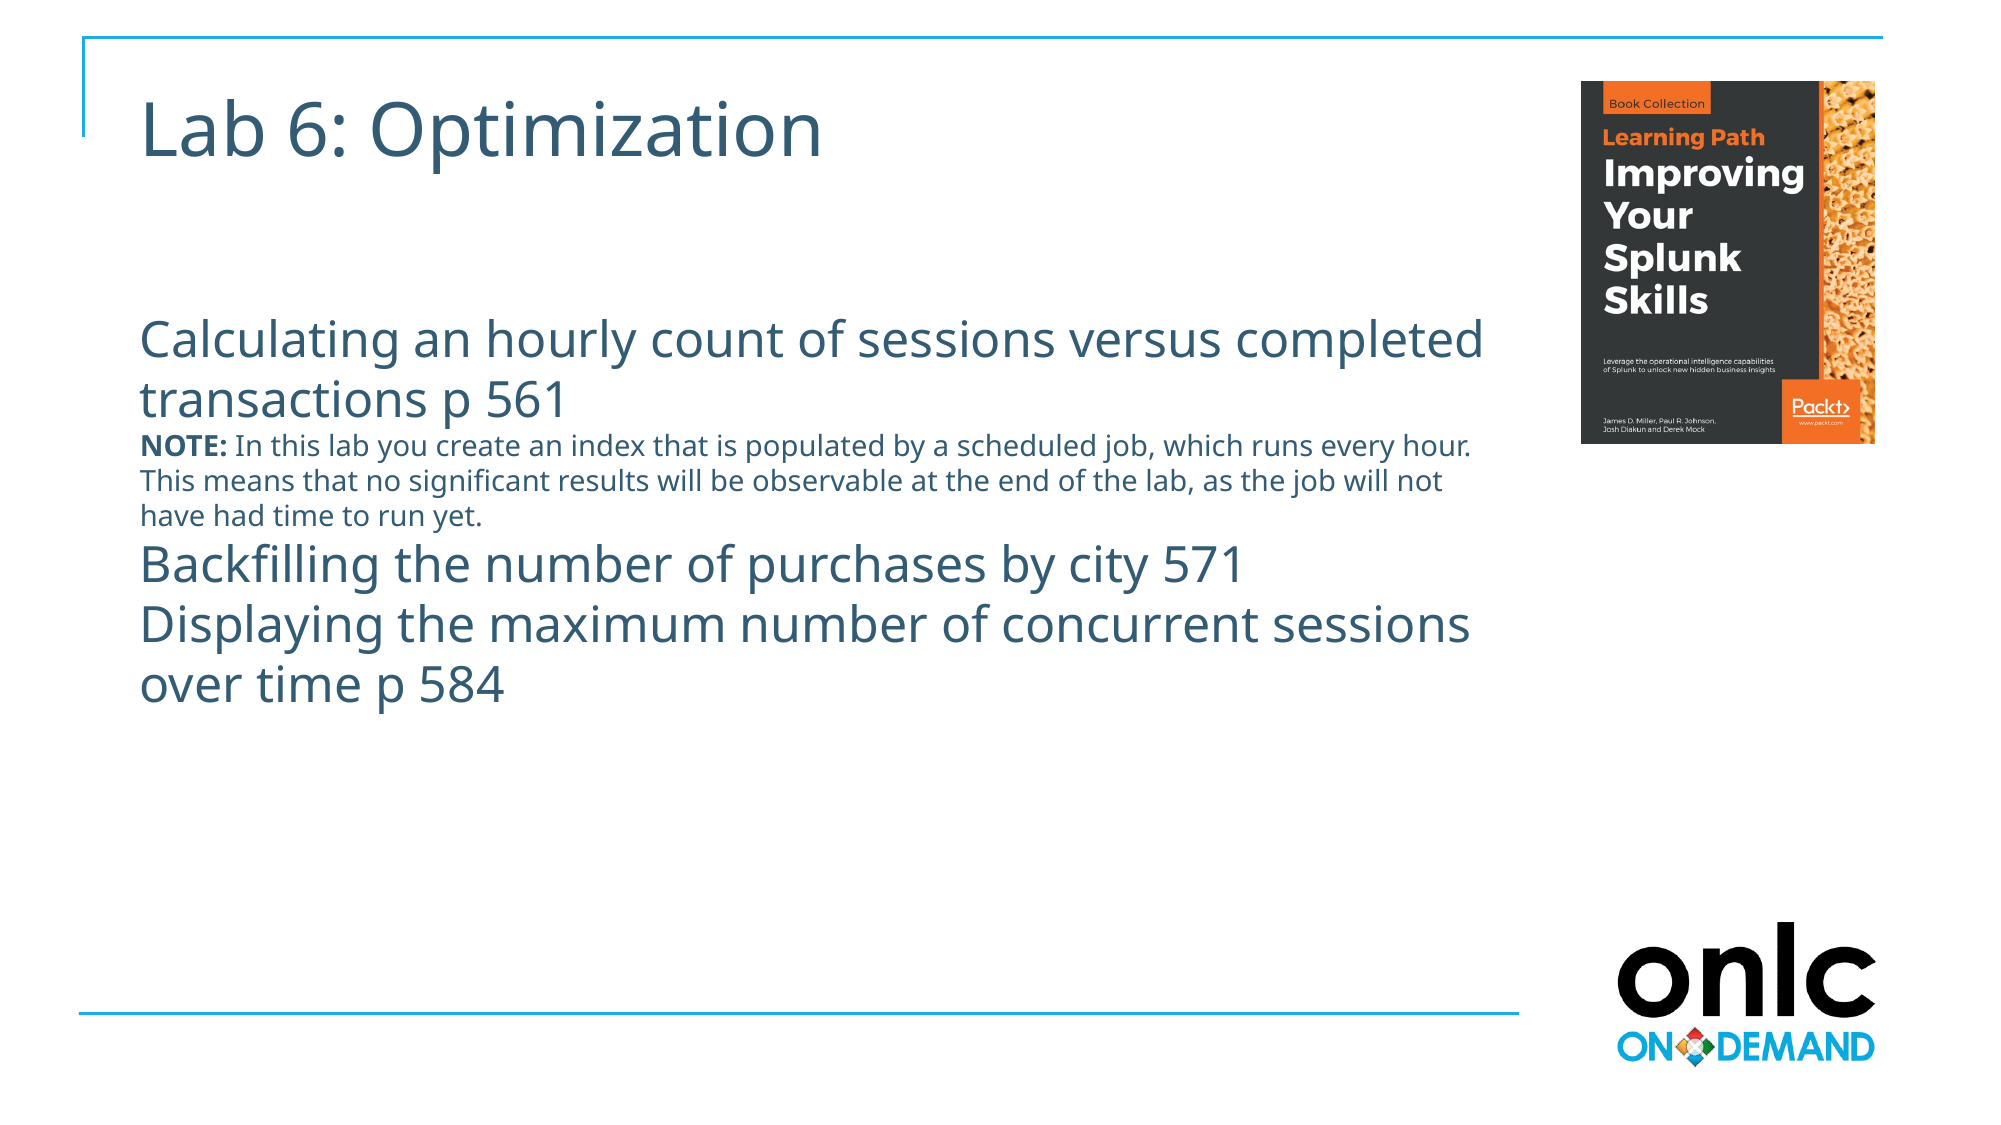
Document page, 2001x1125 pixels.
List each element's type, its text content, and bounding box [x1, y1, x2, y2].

title Lab 6: Optimization [125, 73, 1875, 187]
picture [1581, 80, 1876, 444]
picture [1609, 913, 1884, 1076]
subtitle Calculating an hourly count of sessions versus completed transactions p 561 NOTE: In this lab you create an index that is populated by a scheduled job, which runs every hour. This means that no significant results will be observable at the end of the lab, as the job will not have had time to run yet. Backfilling the number of purchases by city 571 Displaying the maximum number of concurrent sessions over time p 584 [125, 299, 1525, 900]
